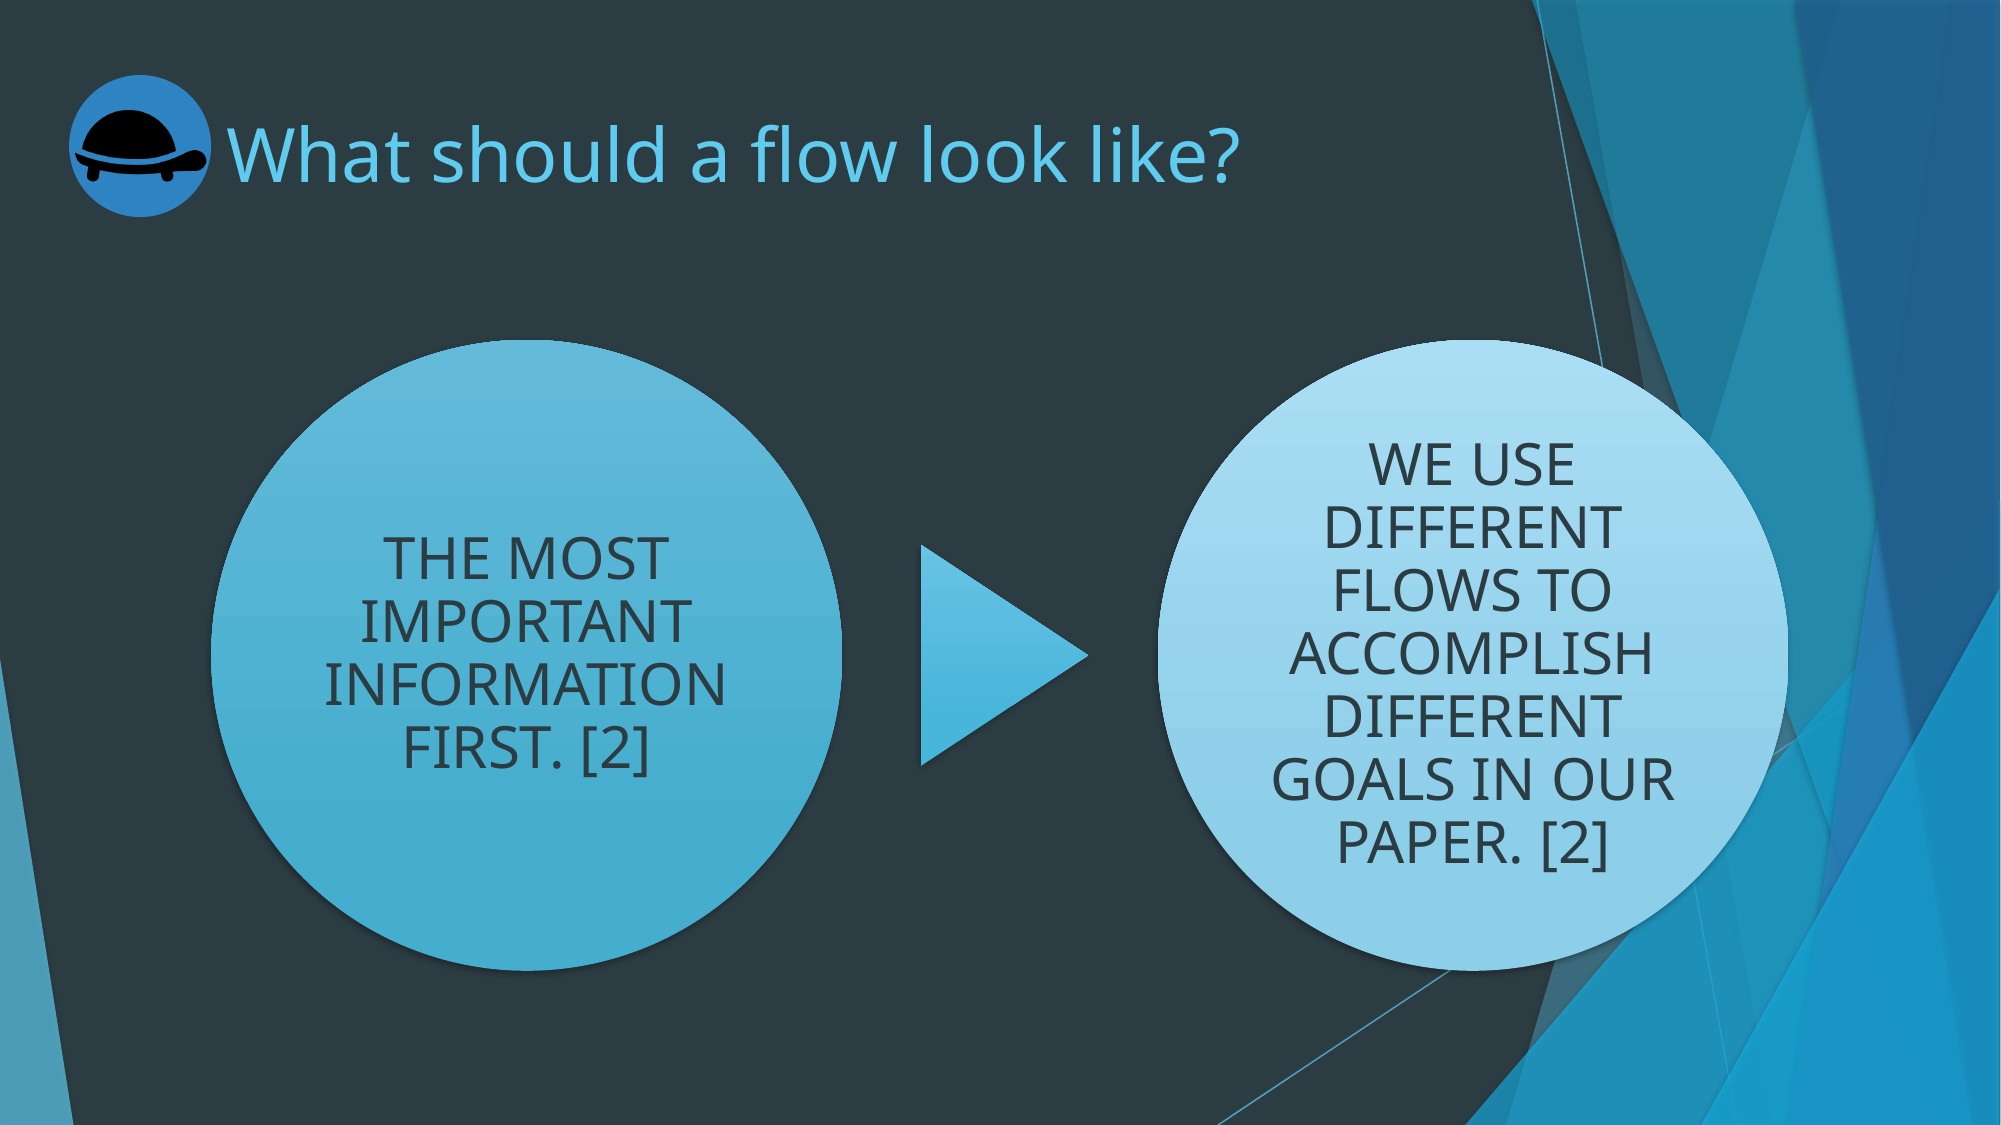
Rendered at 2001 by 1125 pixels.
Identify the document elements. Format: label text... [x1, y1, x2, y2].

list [210, 319, 1790, 992]
picture [68, 74, 212, 218]
title What should a flow look like? [211, 99, 1884, 281]
